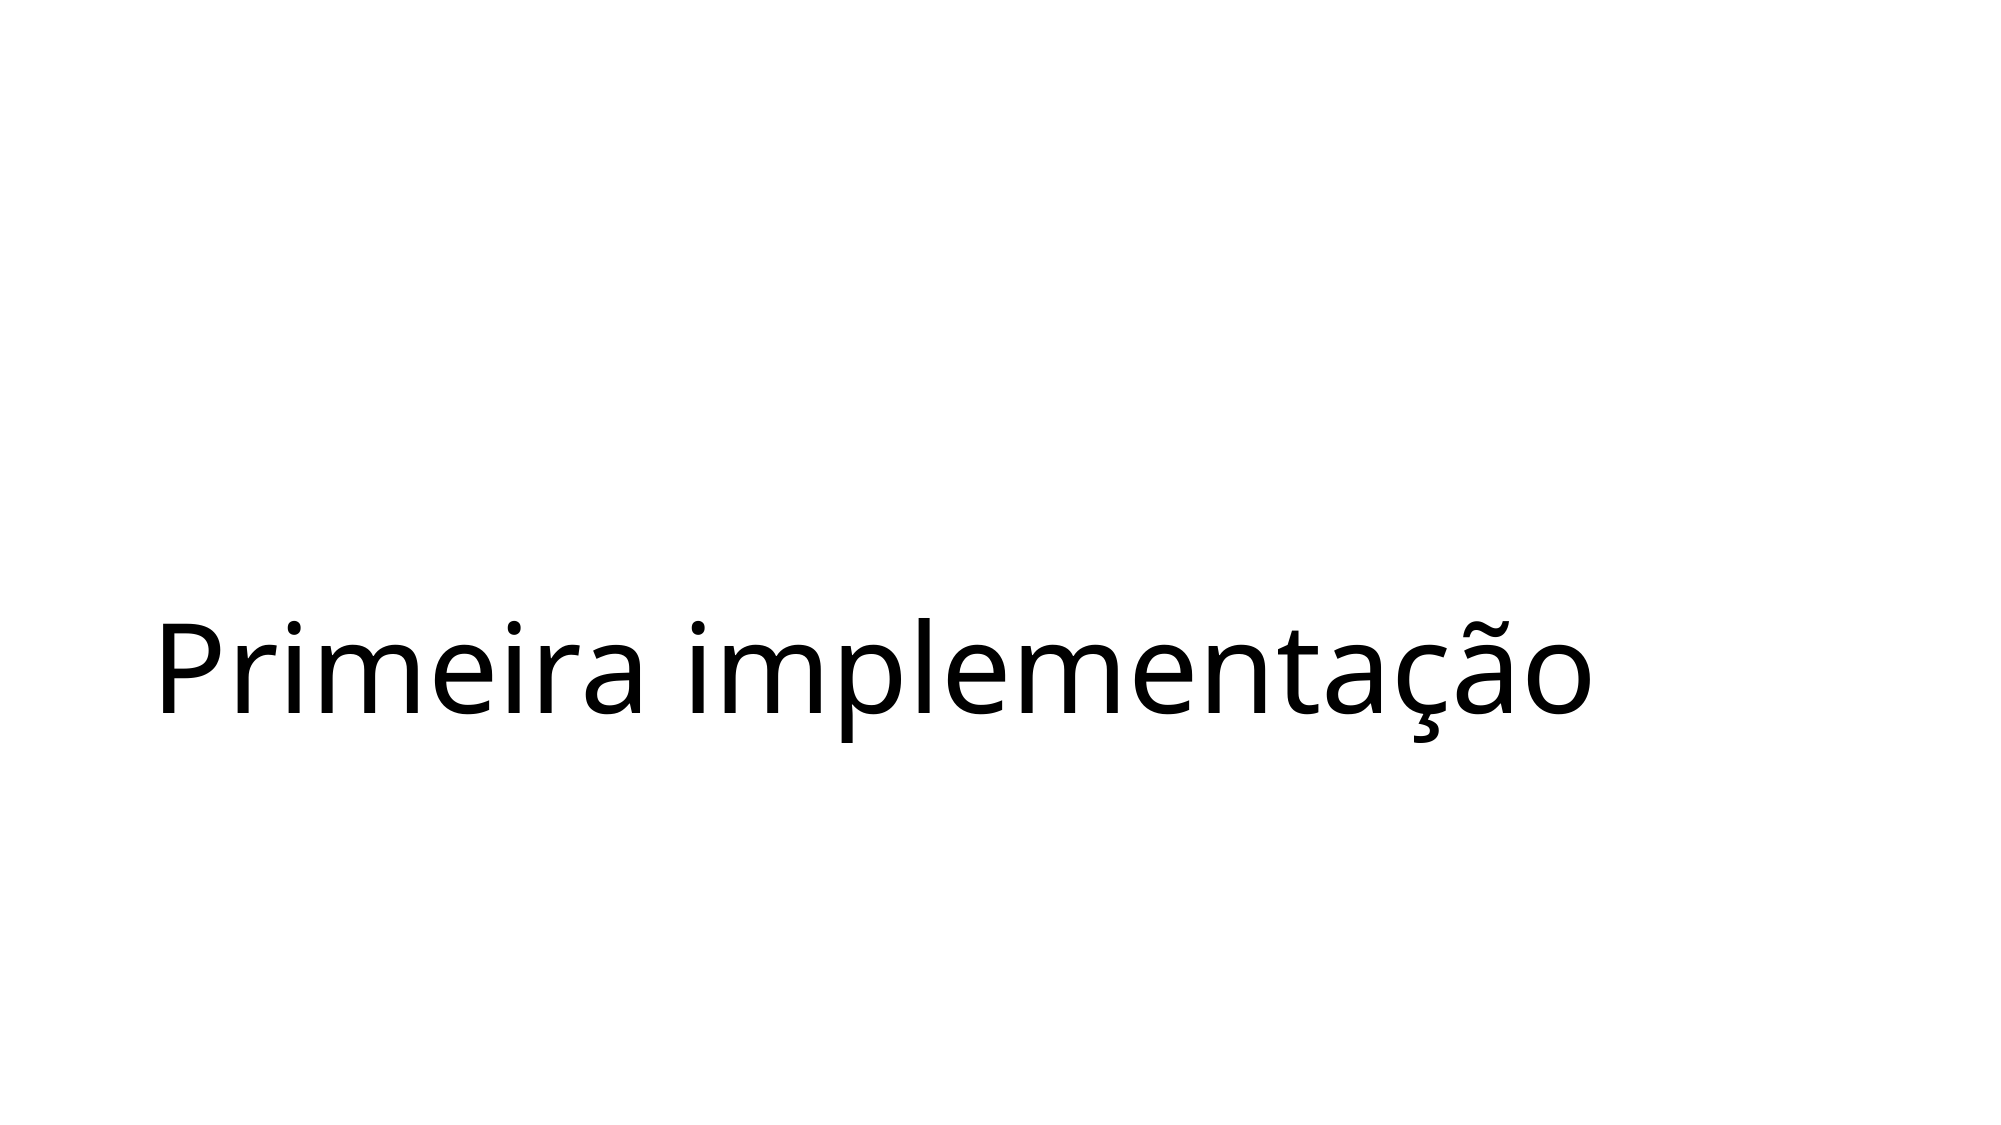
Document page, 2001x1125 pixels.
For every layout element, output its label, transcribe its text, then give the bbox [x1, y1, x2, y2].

title Primeira implementação [136, 280, 1862, 749]
